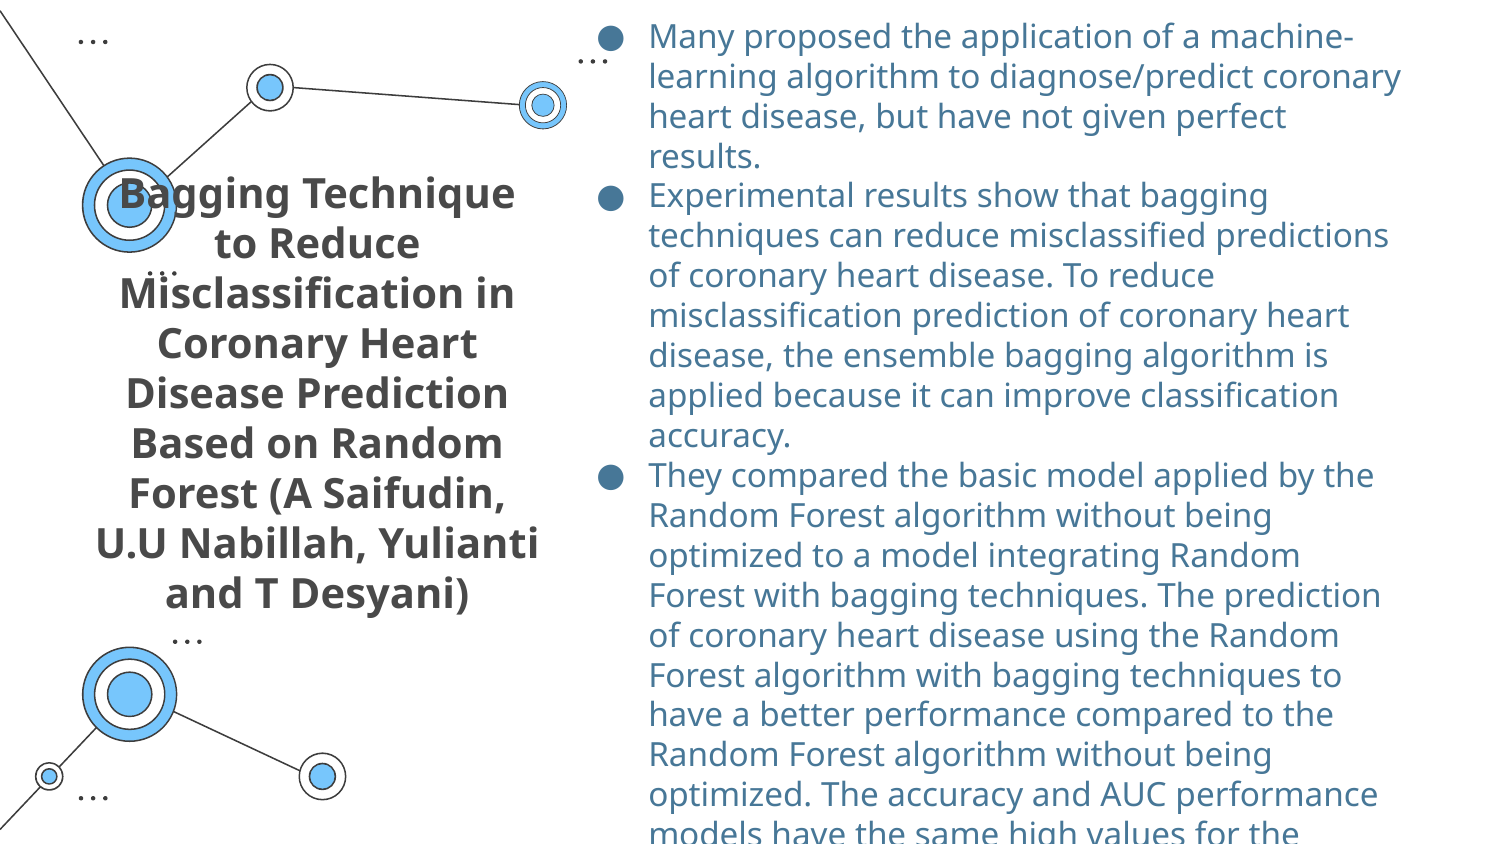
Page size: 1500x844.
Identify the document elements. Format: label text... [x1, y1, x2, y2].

list Many proposed the application of a machine-learning algorithm to diagnose/predict coronary heart disease, but have not given perfect results. Experimental results show that bagging techniques can reduce misclassified predictions of coronary heart disease. To reduce misclassification prediction of coronary heart disease, the ensemble bagging algorithm is applied because it can improve classification accuracy. They compared the basic model applied by the Random Forest algorithm without being optimized to a model integrating Random Forest with bagging techniques. The prediction of coronary heart disease using the Random Forest algorithm with bagging techniques to have a better performance compared to the Random Forest algorithm without being optimized. The accuracy and AUC performance models have the same high values for the Random Forest algorithm with the bagging technique. [558, 0, 1422, 833]
title Bagging Technique to Reduce Misclassification in Coronary Heart Disease Prediction Based on Random Forest (A Saifudin, U.U Nabillah, Yulianti and T Desyani) [76, 239, 559, 683]
